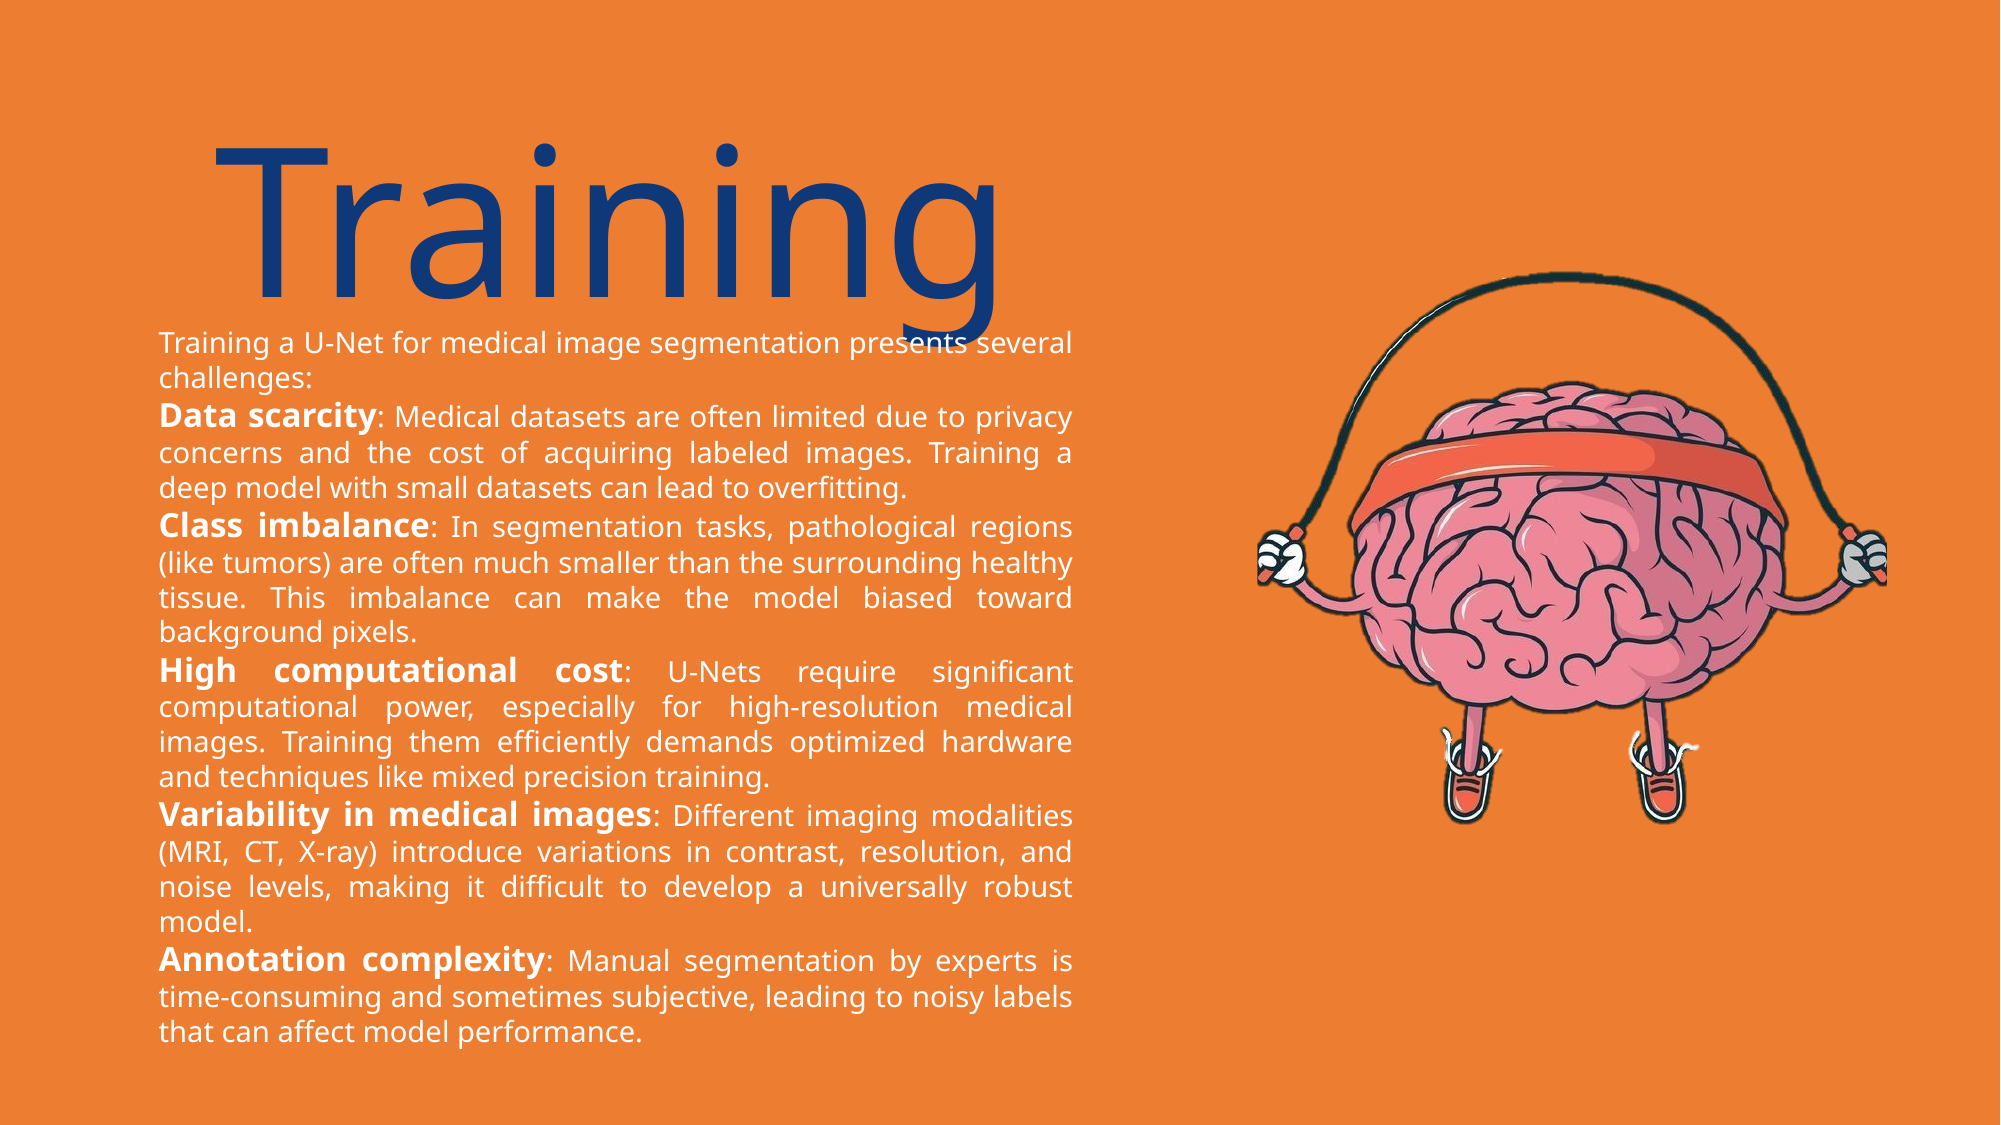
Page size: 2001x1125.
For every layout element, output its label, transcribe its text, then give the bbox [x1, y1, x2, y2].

picture [1225, 237, 1918, 922]
text_box Training a U-Net for medical image segmentation presents several challenges: Data scarcity: Medical datasets are often limited due to privacy concerns and the cost of acquiring labeled images. Training a deep model with small datasets can lead to overfitting. Class imbalance: In segmentation tasks, pathological regions (like tumors) are often much smaller than the surrounding healthy tissue. This imbalance can make the model biased toward background pixels. High computational cost: U-Nets require significant computational power, especially for high-resolution medical images. Training them efficiently demands optimized hardware and techniques like mixed precision training. Variability in medical images: Different imaging modalities (MRI, CT, X-ray) introduce variations in contrast, resolution, and noise levels, making it difficult to develop a universally robust model. Annotation complexity: Manual segmentation by experts is time-consuming and sometimes subjective, leading to noisy labels that can affect model performance. [143, 316, 1089, 1056]
text_box Training [82, 81, 1144, 347]
